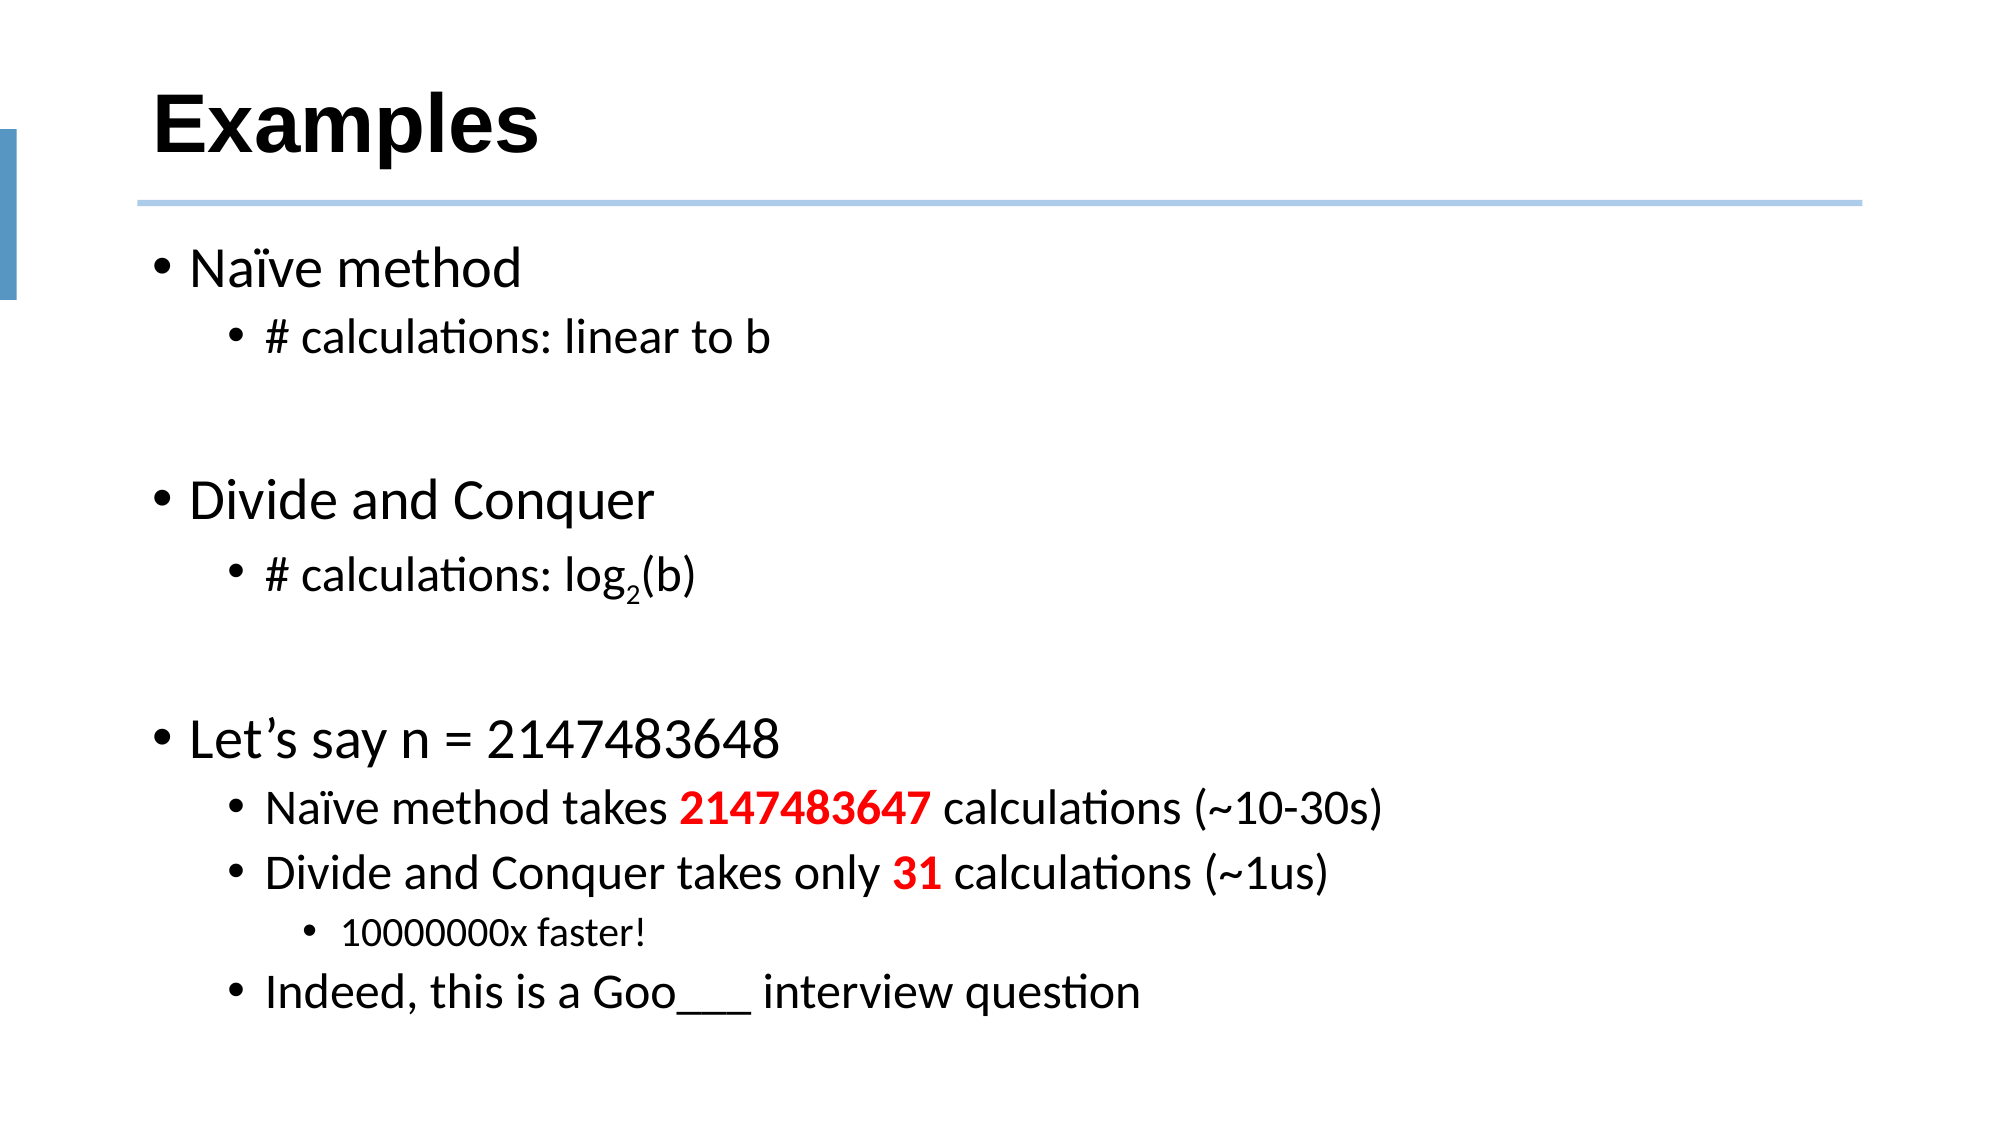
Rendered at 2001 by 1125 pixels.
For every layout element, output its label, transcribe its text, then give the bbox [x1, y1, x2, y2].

title Examples [137, 42, 1863, 208]
list Naïve method # calculations: linear to b Divide and Conquer # calculations: log2(b) Let’s say n = 2147483648 Naïve method takes 2147483647 calculations (~10-30s) Divide and Conquer takes only 31 calculations (~1us) 10000000x faster! Indeed, this is a Goo___ interview question [137, 229, 1863, 1014]
